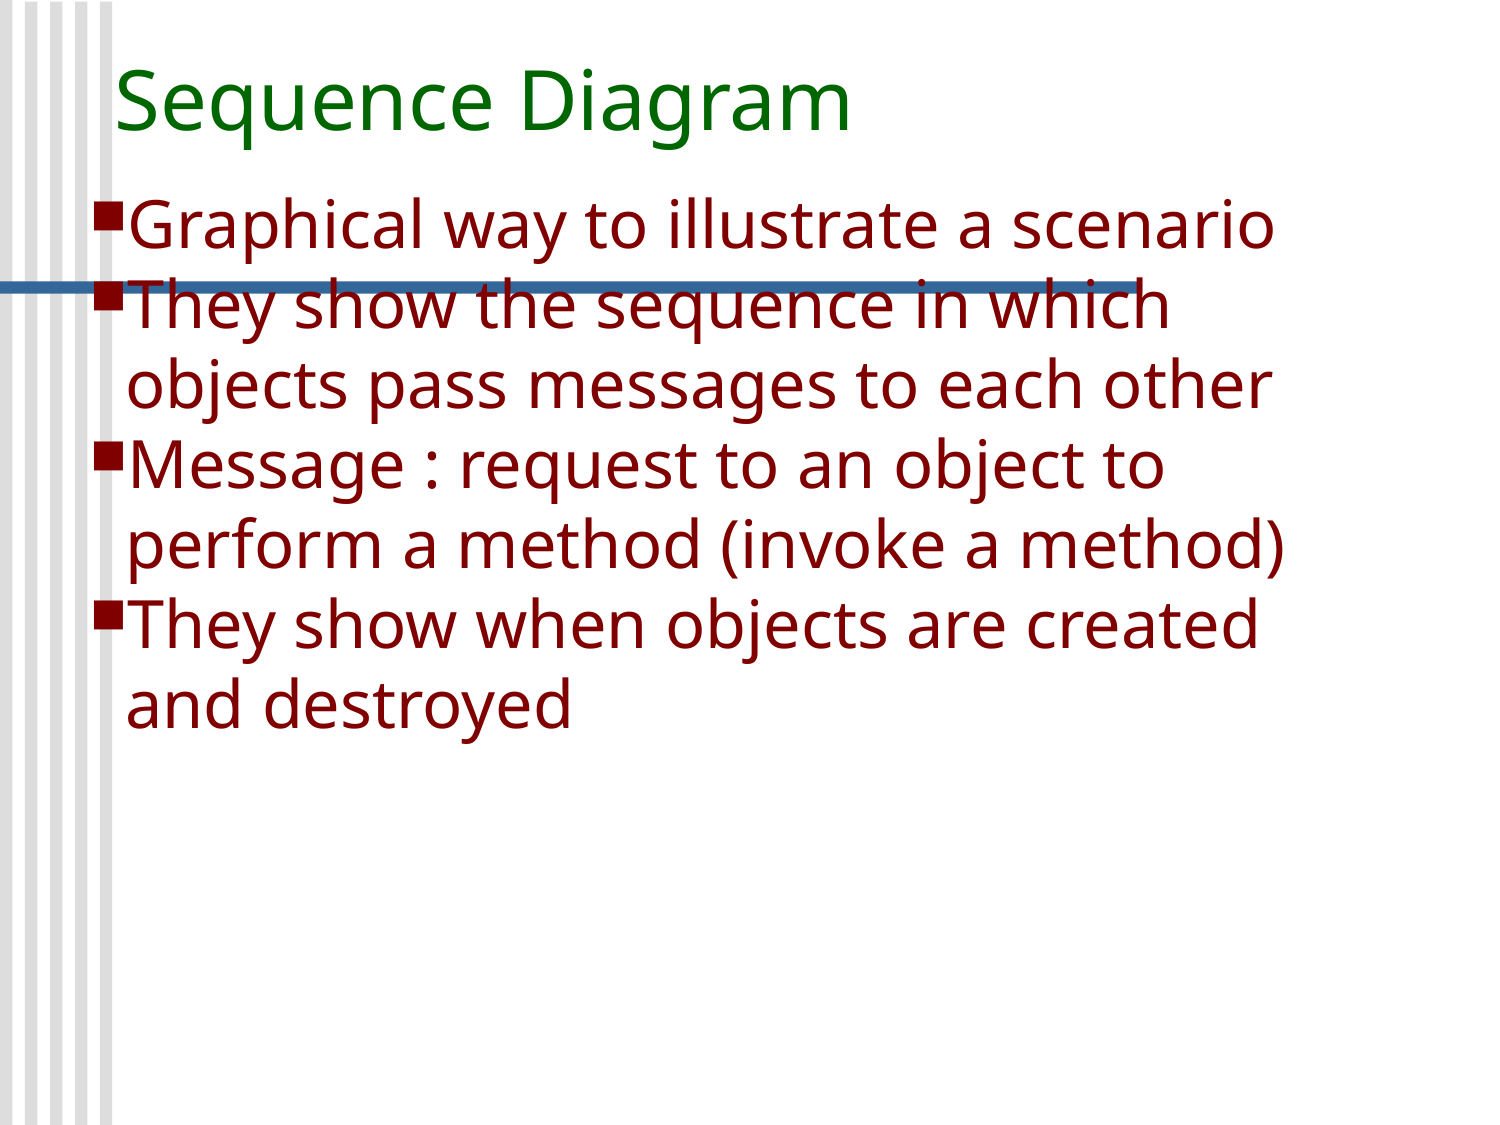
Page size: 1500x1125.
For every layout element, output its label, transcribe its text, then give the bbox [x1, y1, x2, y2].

text_box Sequence Diagram [99, 39, 1375, 174]
text_box Graphical way to illustrate a scenario They show the sequence in which objects pass messages to each other Message : request to an object to perform a method (invoke a method) They show when objects are created and destroyed [74, 174, 1406, 863]
